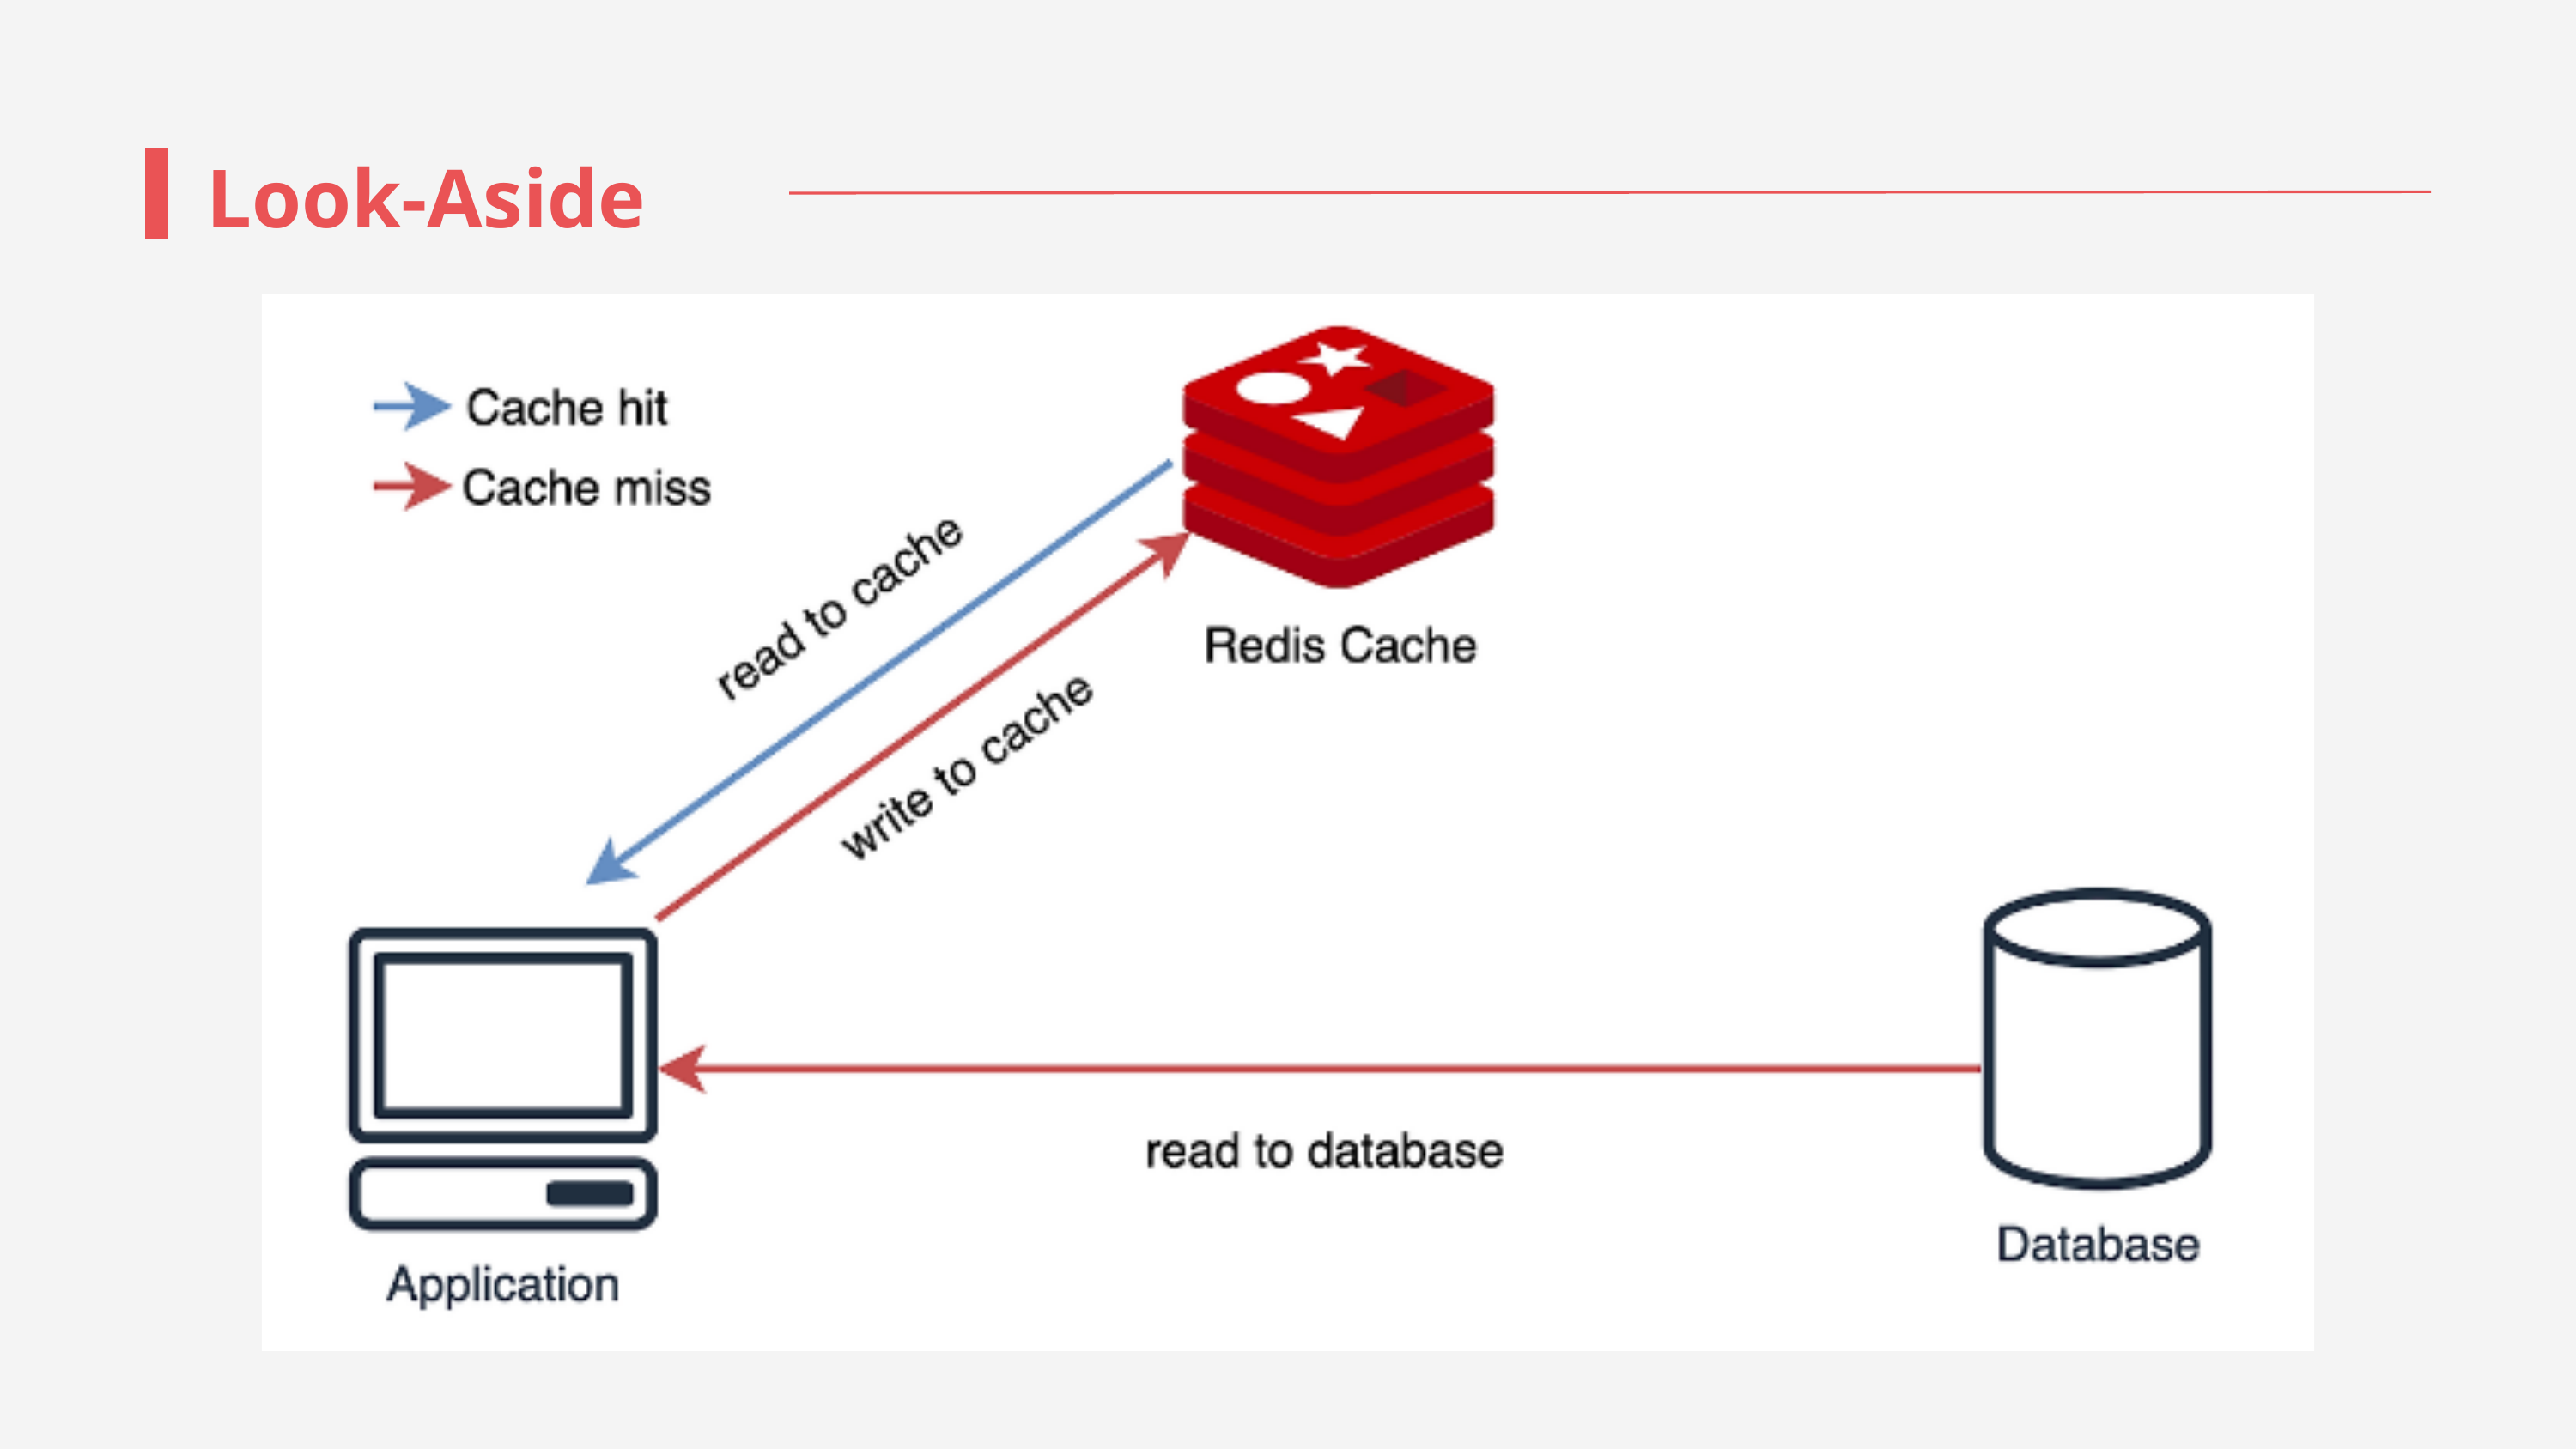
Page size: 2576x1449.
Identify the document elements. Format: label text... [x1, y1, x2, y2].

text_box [144, 147, 168, 239]
text_box [261, 294, 2315, 1351]
text_box Look-Aside [206, 139, 885, 245]
